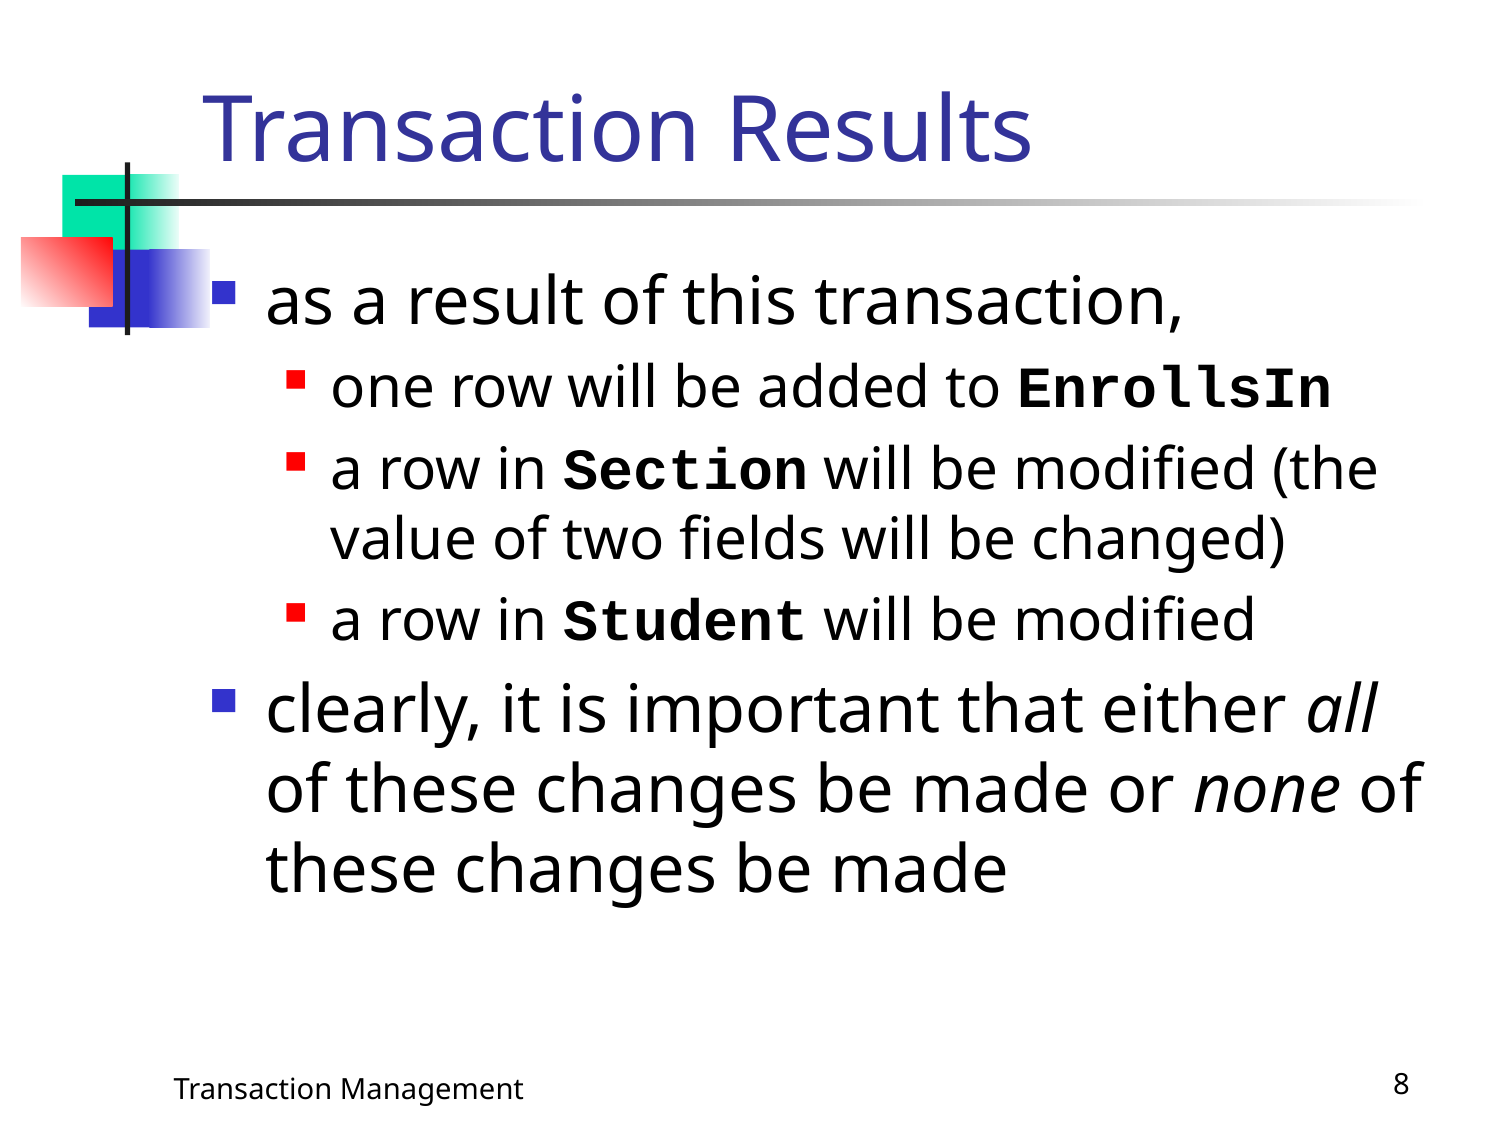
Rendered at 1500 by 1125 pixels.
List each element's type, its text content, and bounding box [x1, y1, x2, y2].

title Transaction Results [187, 0, 1467, 188]
footer Transaction Management [158, 1037, 634, 1113]
list as a result of this transaction, one row will be added to EnrollsIn a row in Section will be modified (the value of two fields will be changed) a row in Student will be modified clearly, it is important that either all of these changes be made or none of these changes be made [193, 249, 1470, 1007]
slide_number 8 [1112, 1037, 1426, 1113]
